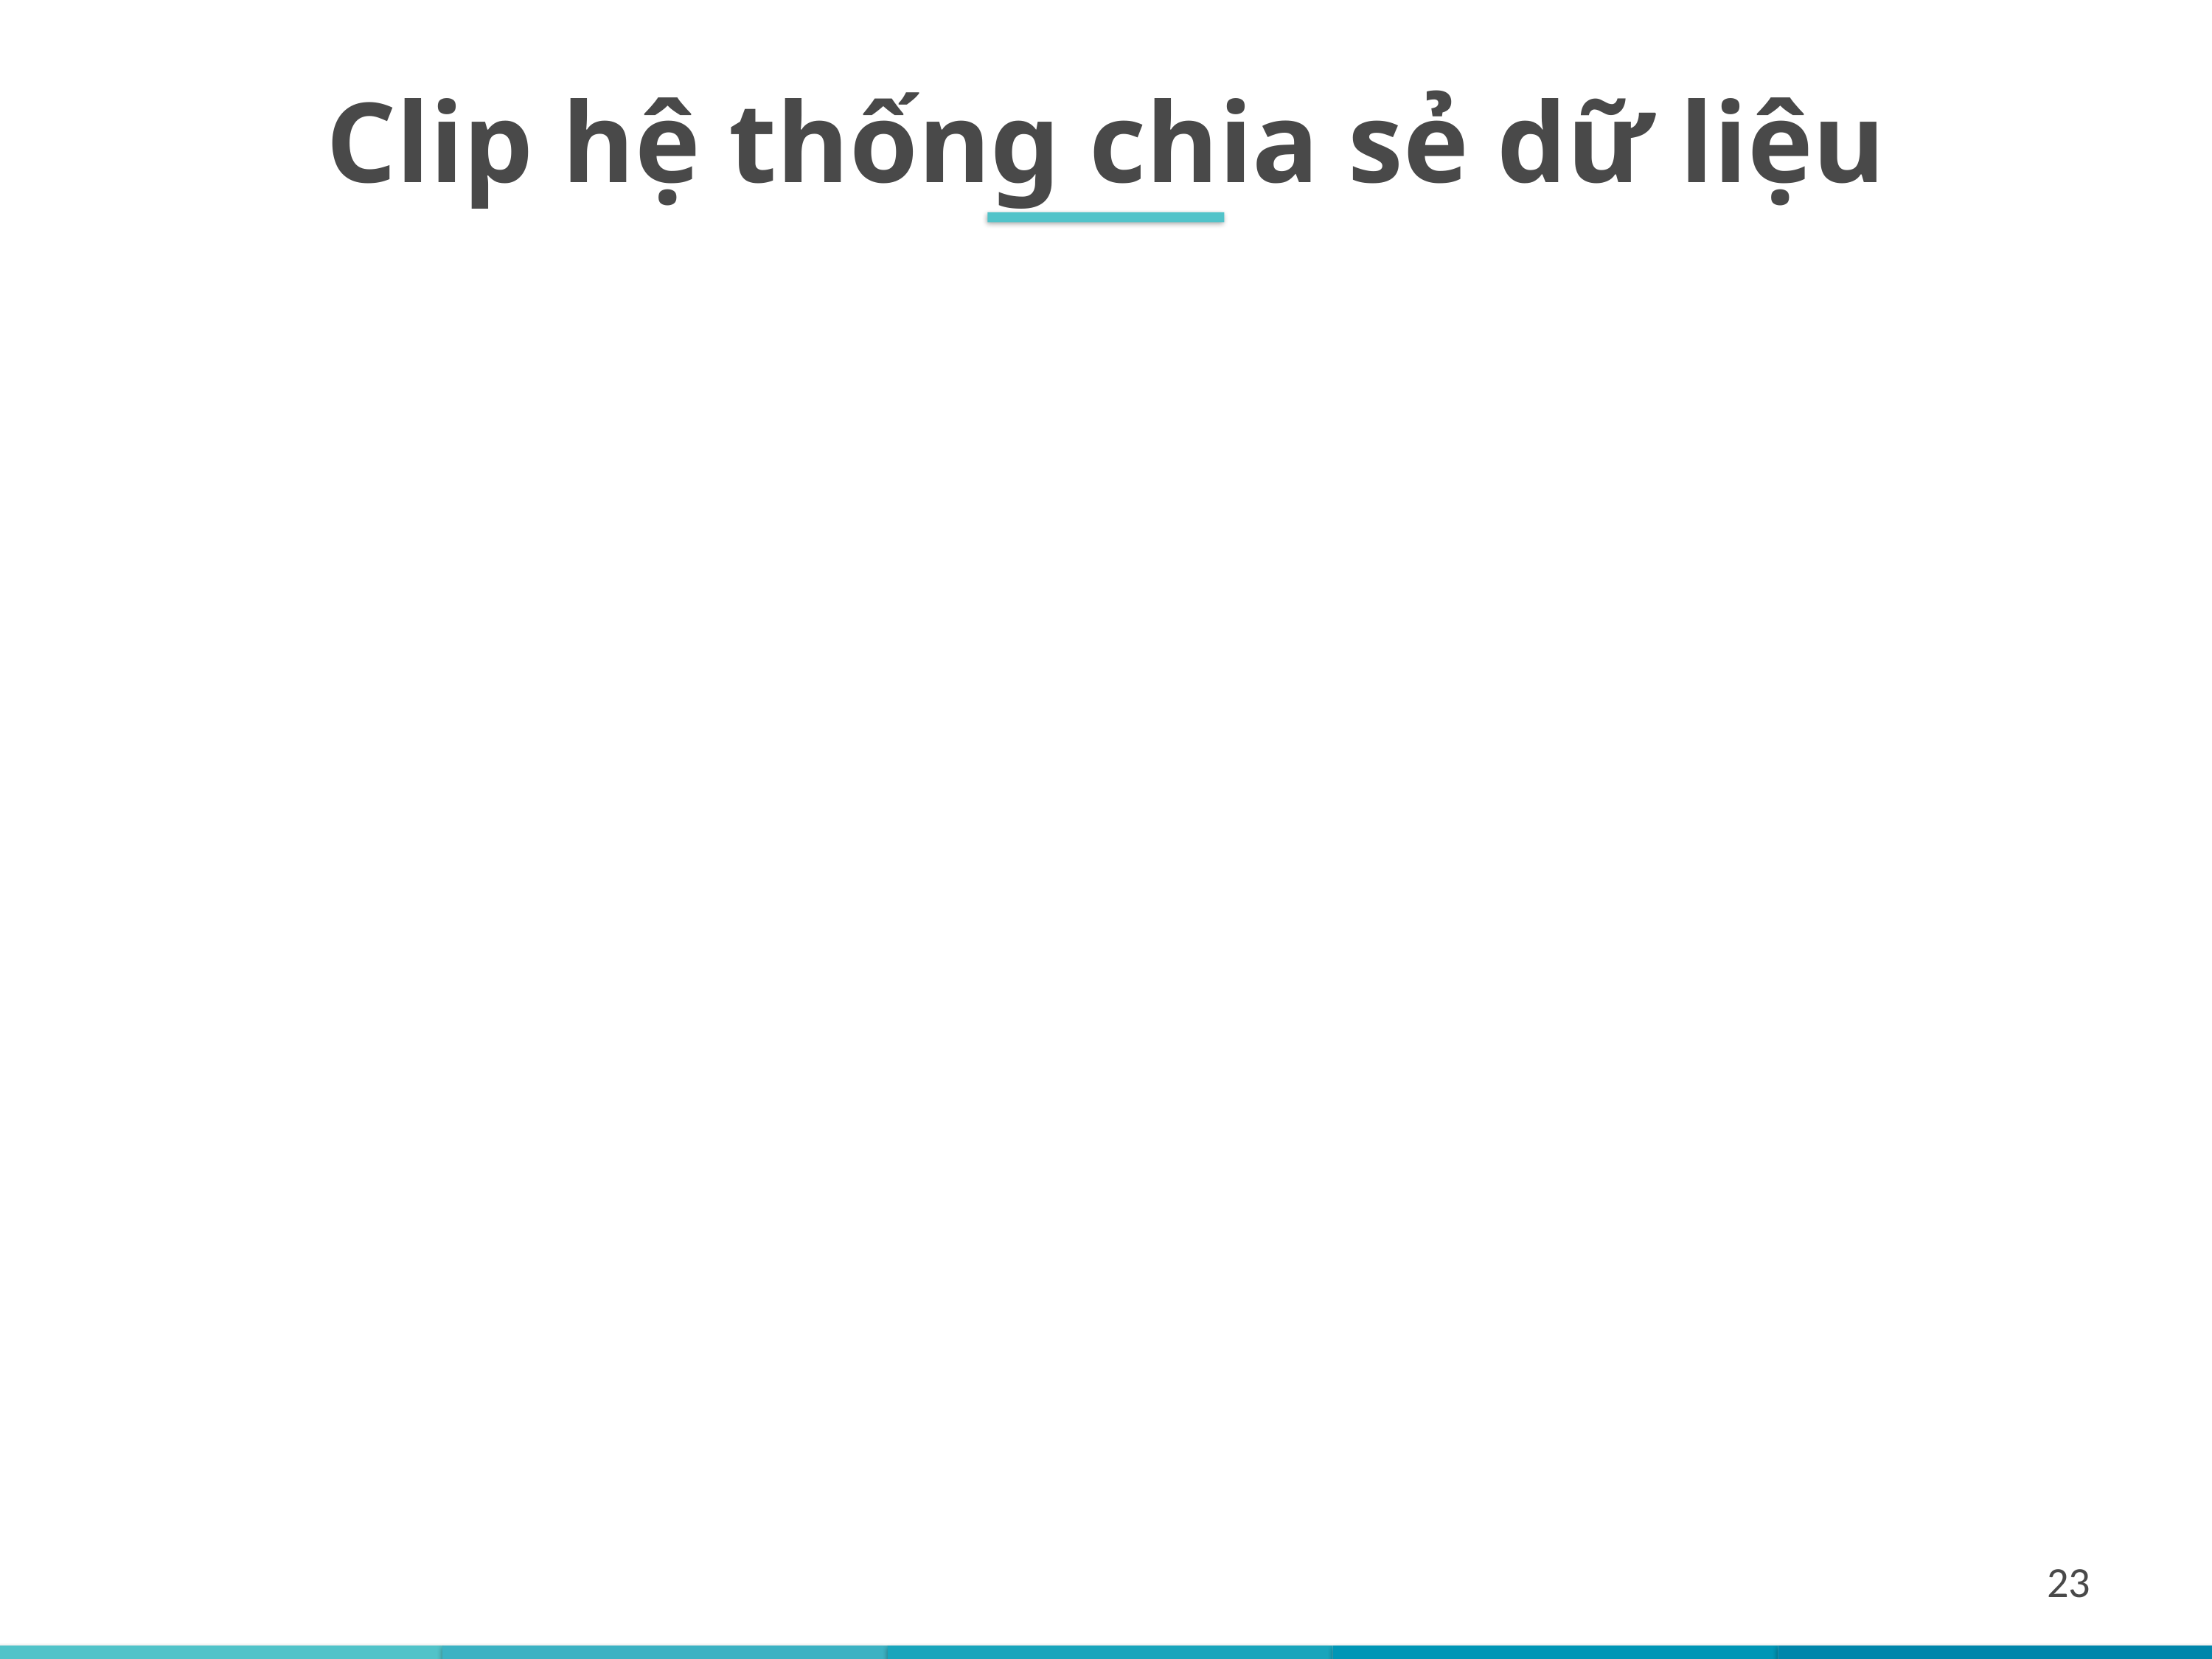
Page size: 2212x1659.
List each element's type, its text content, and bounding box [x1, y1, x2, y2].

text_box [442, 91, 1770, 223]
slide_number 23 [1604, 1536, 2101, 1625]
